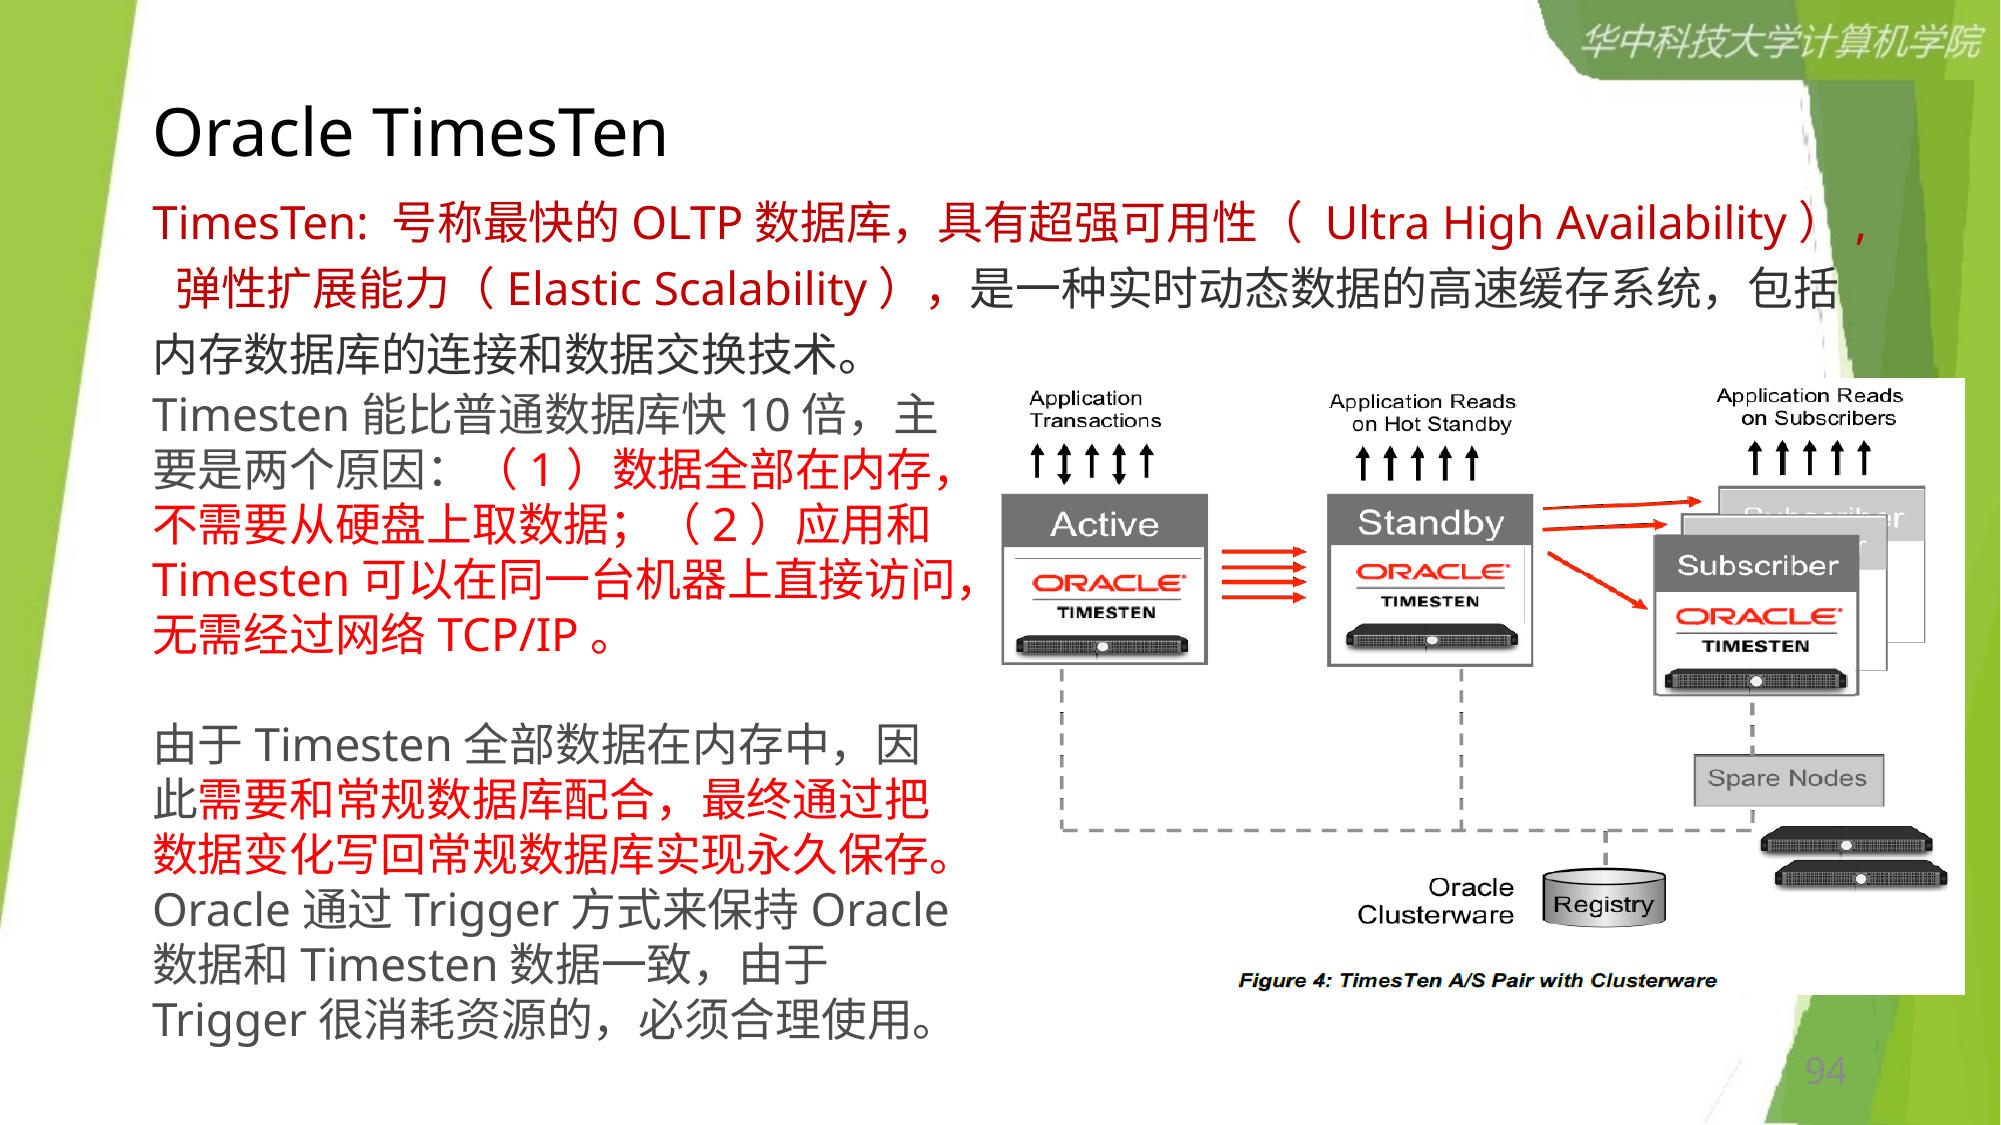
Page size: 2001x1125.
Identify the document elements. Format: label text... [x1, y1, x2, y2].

title Oracle TimesTen [137, 59, 1863, 175]
slide_number 94 [1412, 1042, 1863, 1103]
list TimesTen: 号称最快的OLTP数据库，具有超强可用性（ Ultra High Availability）, 弹性扩展能力（Elastic Scalability），是一种实时动态数据的高速缓存系统，包括内存数据库的连接和数据交换技术。 [137, 175, 1863, 406]
text_box Timesten能比普通数据库快10倍，主要是两个原因：（1）数据全部在内存，不需要从硬盘上取数据；（2）应用和Timesten可以在同一台机器上直接访问，无需经过网络TCP/IP。 由于Timesten全部数据在内存中，因此需要和常规数据库配合，最终通过把数据变化写回常规数据库实现永久保存。Oracle通过Trigger方式来保持Oracle数据和Timesten数据一致，由于Trigger很消耗资源的，必须合理使用。 [137, 378, 974, 1053]
picture [0, 0, 2001, 1125]
